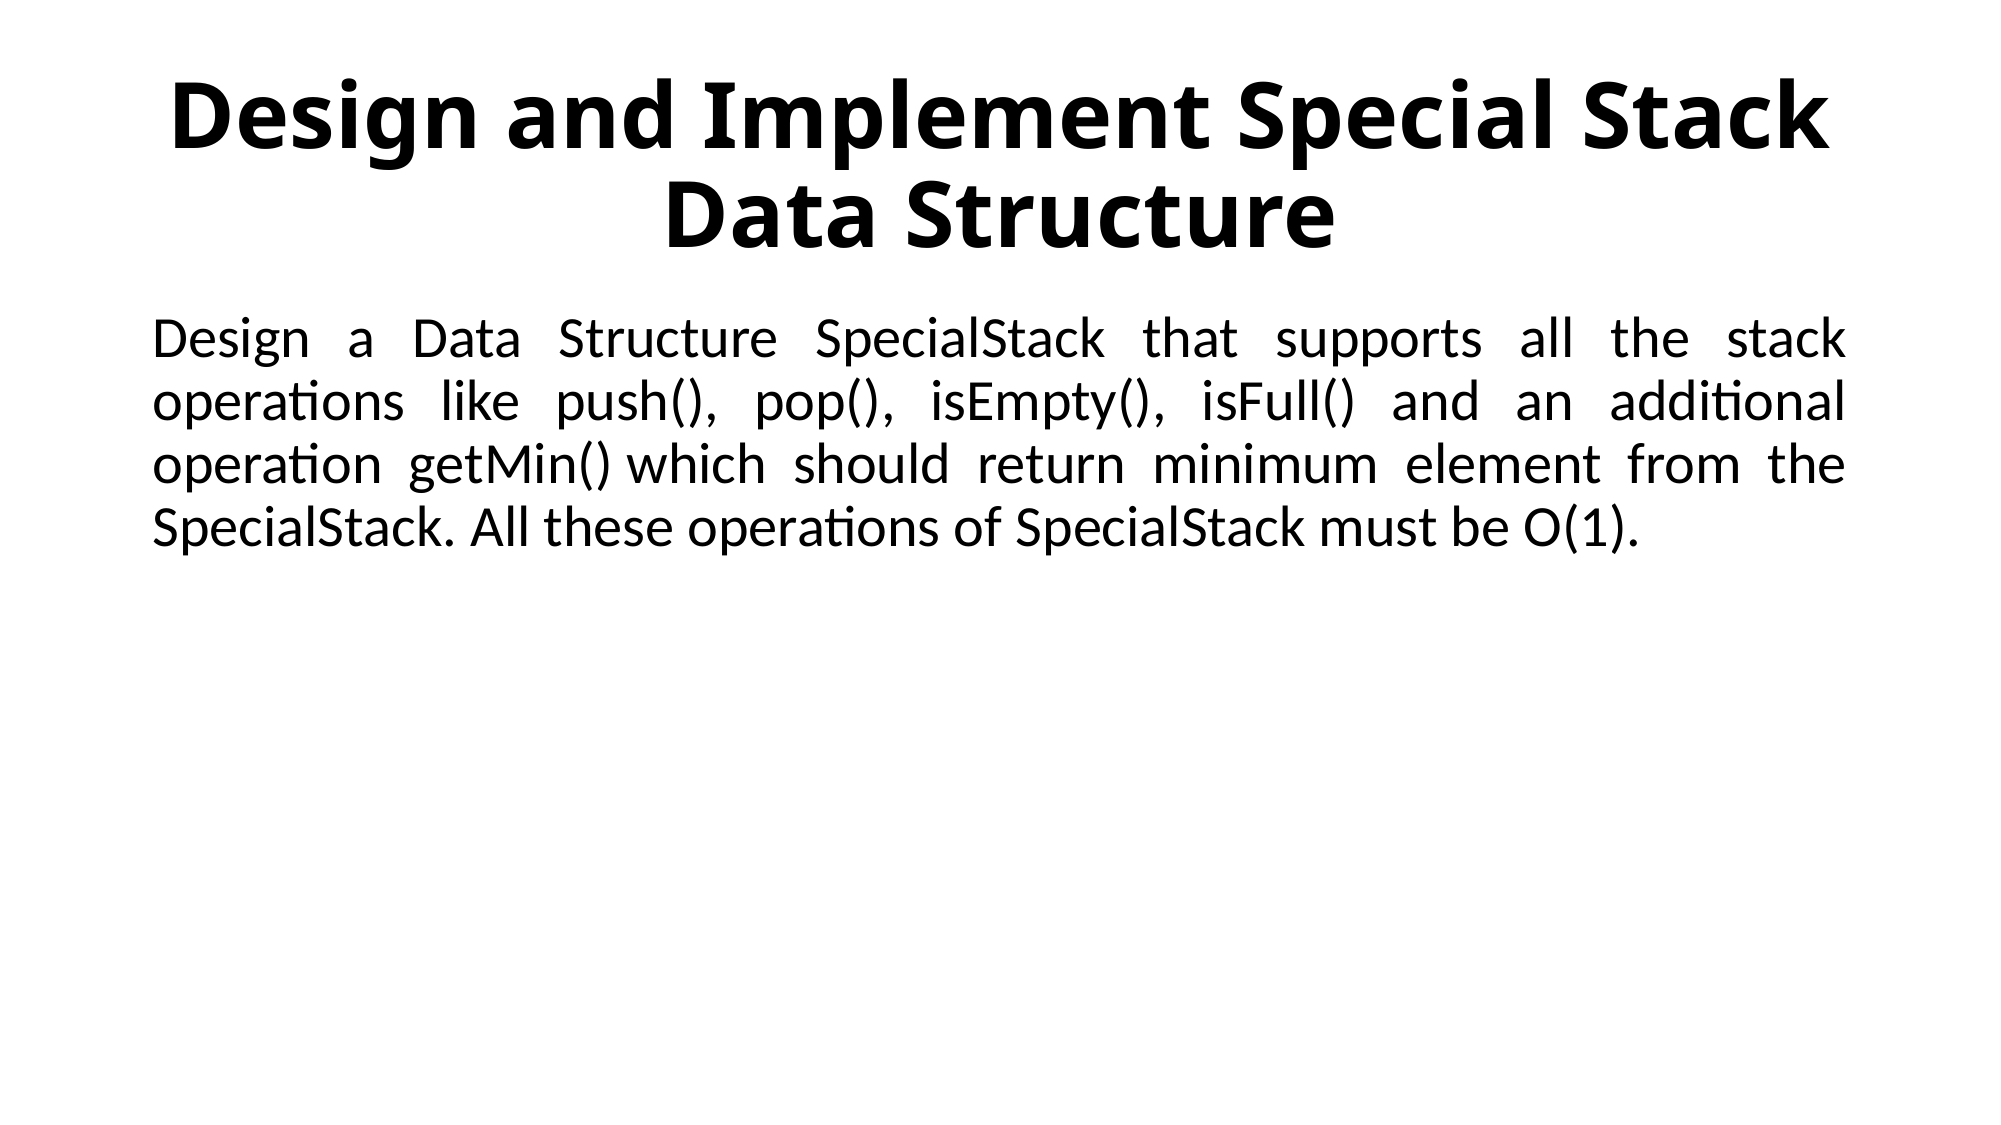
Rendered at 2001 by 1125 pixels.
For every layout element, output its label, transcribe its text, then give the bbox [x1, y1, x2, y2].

title Design and Implement Special Stack Data Structure [137, 59, 1863, 278]
list Design a Data Structure SpecialStack that supports all the stack operations like push(), pop(), isEmpty(), isFull() and an additional operation getMin() which should return minimum element from the SpecialStack. All these operations of SpecialStack must be O(1). [137, 299, 1863, 1014]
